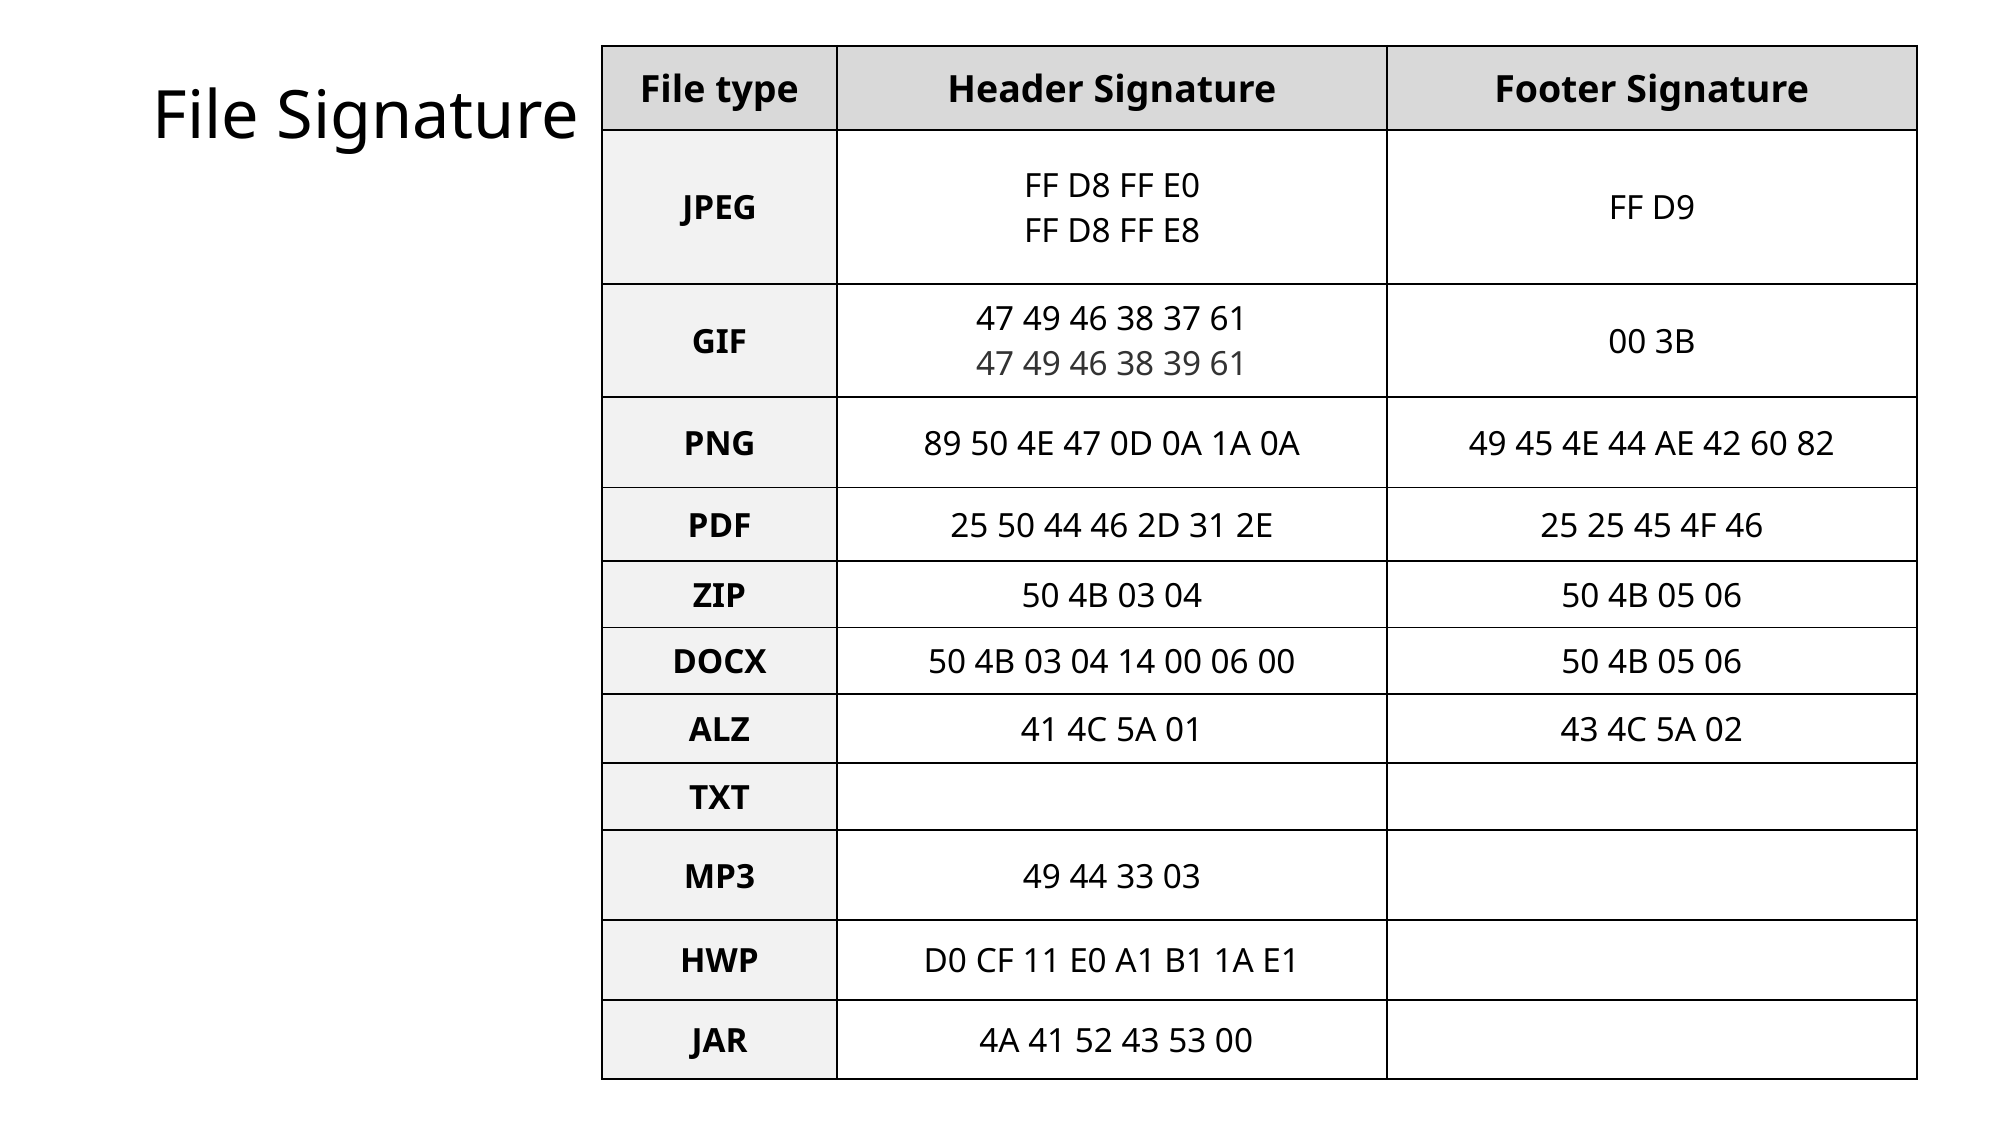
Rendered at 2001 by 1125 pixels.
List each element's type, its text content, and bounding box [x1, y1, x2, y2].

table_cell MP3 [603, 831, 836, 919]
table_cell 50 4B 03 04 14 00 06 00 [838, 628, 1386, 693]
table_cell 49 45 4E 44 AE 42 60 82 [1388, 398, 1916, 487]
table_cell [838, 764, 1386, 829]
table_cell 41 4C 5A 01 [838, 695, 1386, 762]
table_cell PDF [603, 488, 836, 560]
table_cell [1388, 921, 1916, 999]
table_cell [1388, 764, 1916, 829]
table_cell GIF [603, 285, 836, 396]
table_cell JPEG [603, 131, 836, 283]
table_cell [1388, 831, 1916, 919]
table_cell HWP [603, 921, 836, 999]
table_cell PNG [603, 398, 836, 487]
table_header Footer Signature [1388, 47, 1916, 129]
table_header File type [603, 47, 836, 129]
table_cell TXT [603, 764, 836, 829]
title File Signature [137, 40, 1863, 193]
table_cell 43 4C 5A 02 [1388, 695, 1916, 762]
table_cell FF D9 [1388, 131, 1916, 283]
table_cell 50 4B 03 04 [838, 562, 1386, 627]
table_cell 25 50 44 46 2D 31 2E [838, 488, 1386, 560]
table_header Header Signature [838, 47, 1386, 129]
table_cell 50 4B 05 06 [1388, 562, 1916, 627]
table_cell FF D8 FF E0 FF D8 FF E8 [838, 131, 1386, 283]
table_cell DOCX [603, 628, 836, 693]
table_cell 49 44 33 03 [838, 831, 1386, 919]
table_cell 47 49 46 38 37 61 47 49 46 38 39 61 [838, 285, 1386, 396]
table_cell 4A 41 52 43 53 00 [838, 1001, 1386, 1078]
table_cell ZIP [603, 562, 836, 627]
table_cell ALZ [603, 695, 836, 762]
table_cell 00 3B [1388, 285, 1916, 396]
table_cell JAR [603, 1001, 836, 1078]
table_cell 89 50 4E 47 0D 0A 1A 0A [838, 398, 1386, 487]
table_cell 25 25 45 4F 46 [1388, 488, 1916, 560]
table_cell [1388, 1001, 1916, 1078]
table_cell 50 4B 05 06 [1388, 628, 1916, 693]
table_cell D0 CF 11 E0 A1 B1 1A E1 [838, 921, 1386, 999]
